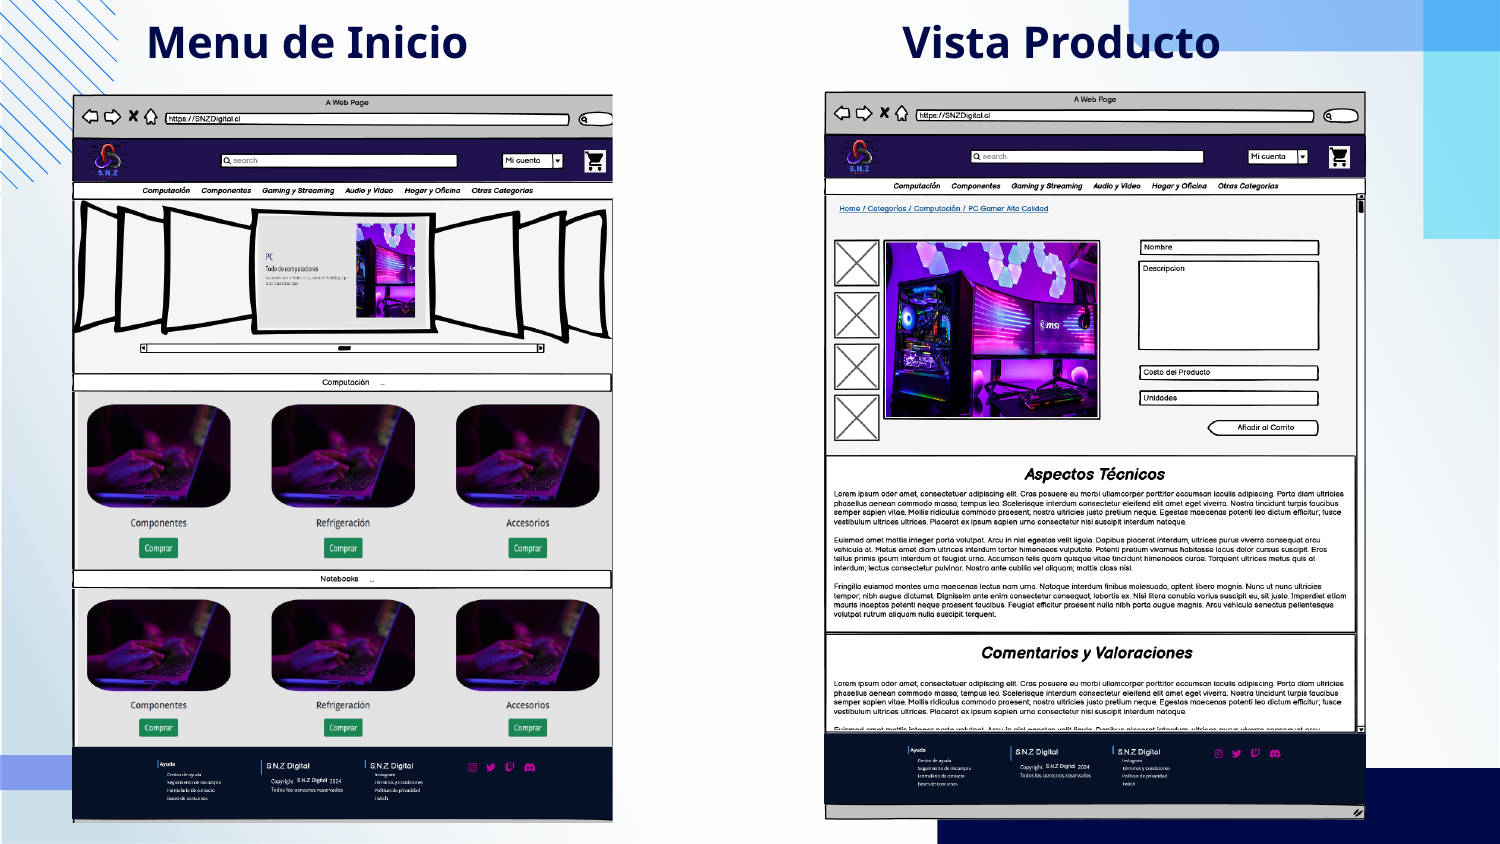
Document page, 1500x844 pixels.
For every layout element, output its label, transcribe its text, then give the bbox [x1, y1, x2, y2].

title Menu de Inicio [130, 0, 547, 73]
title Vista Producto [887, 0, 1303, 73]
picture [1, 0, 1499, 844]
